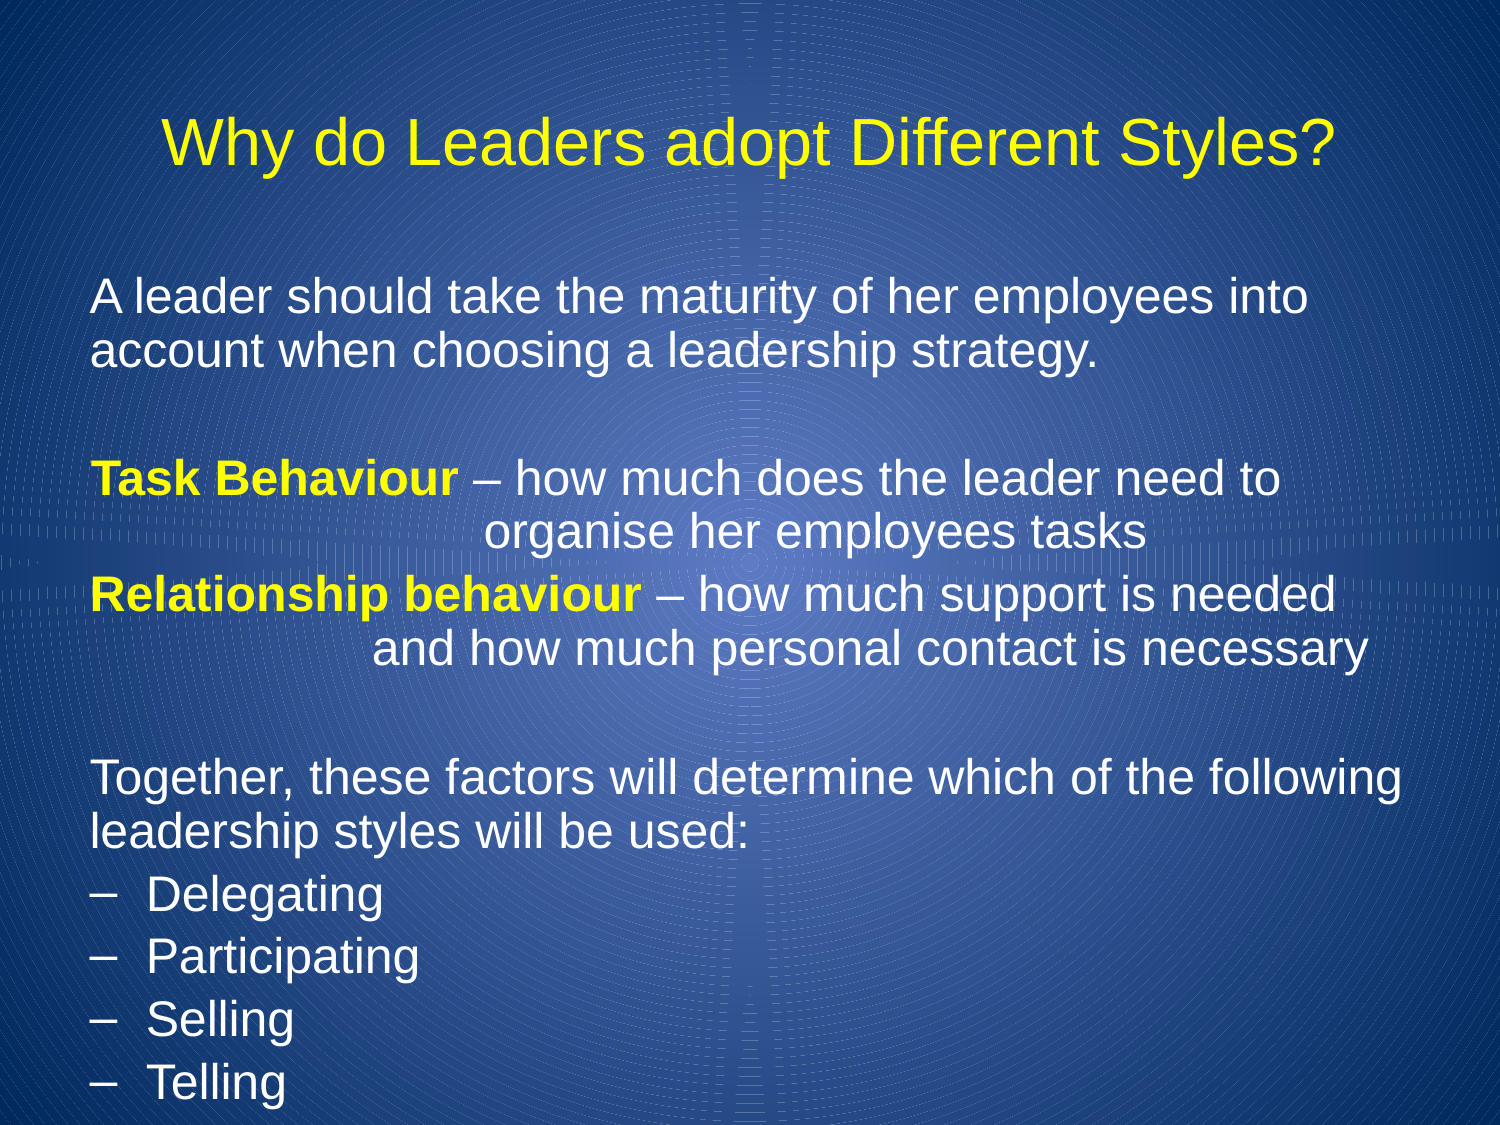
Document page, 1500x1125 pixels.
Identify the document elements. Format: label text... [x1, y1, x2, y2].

title Why do Leaders adopt Different Styles? [75, 45, 1425, 233]
list A leader should take the maturity of her employees into account when choosing a leadership strategy. Task Behaviour – how much does the leader need to organise her employees tasks Relationship behaviour – how much support is needed and how much personal contact is necessary Together, these factors will determine which of the following leadership styles will be used: Delegating Participating Selling Telling [75, 262, 1425, 1125]
